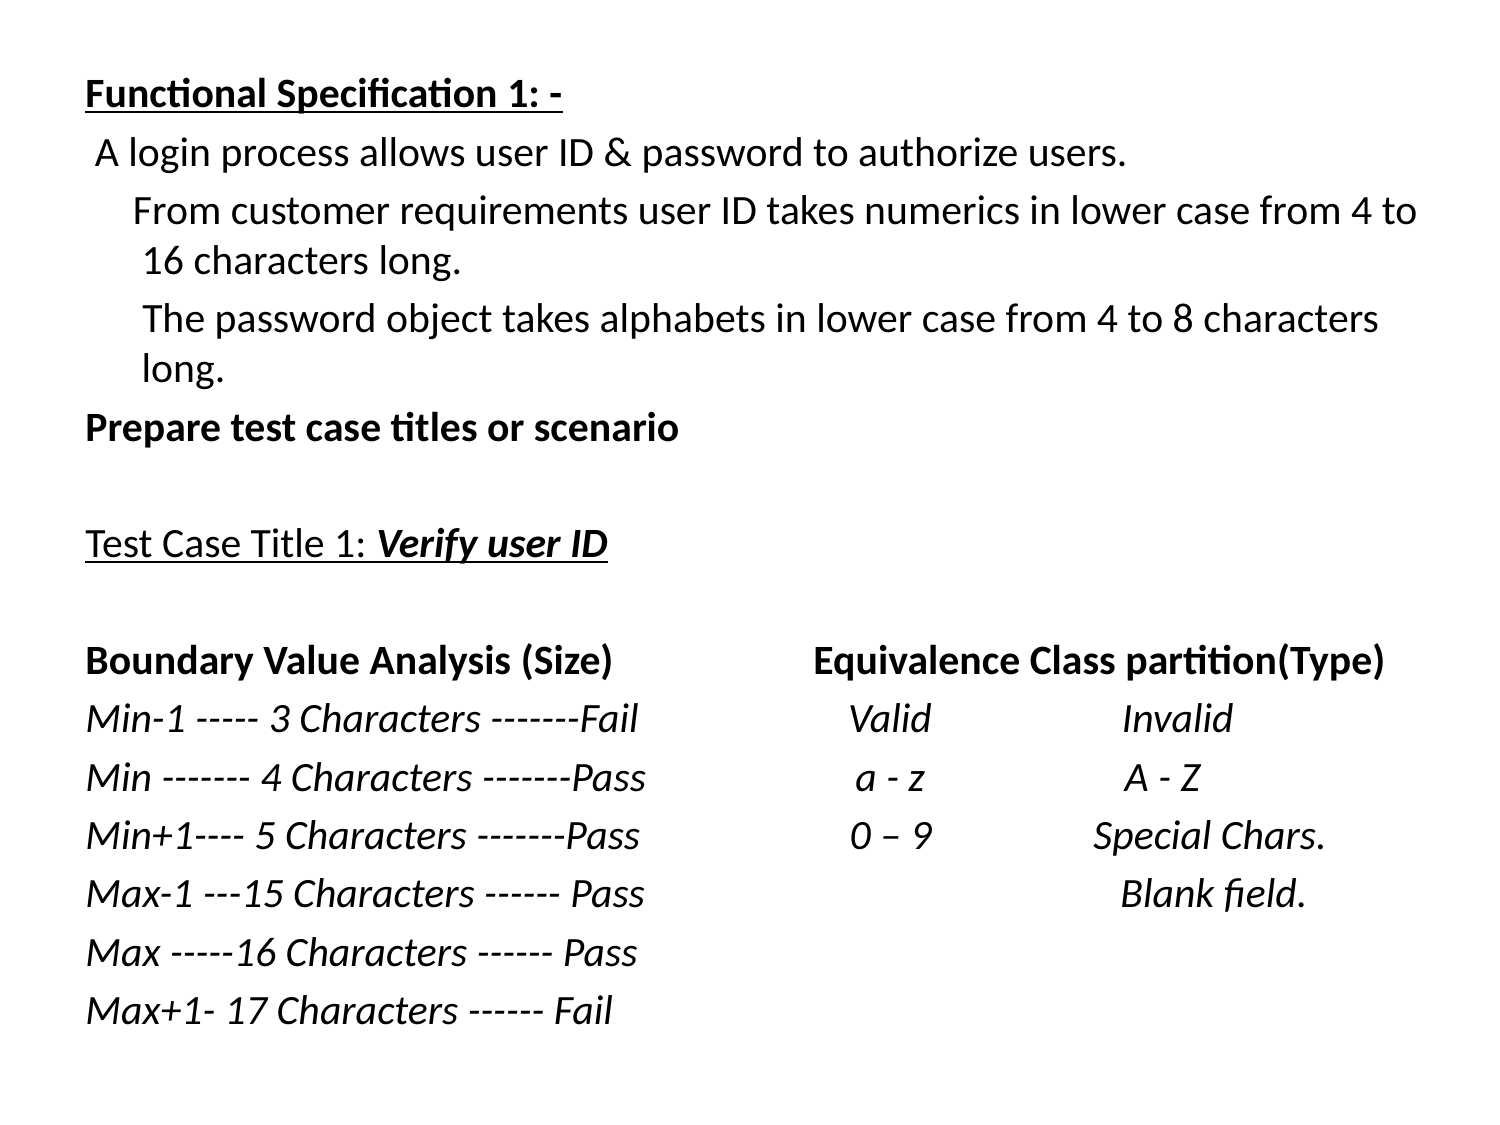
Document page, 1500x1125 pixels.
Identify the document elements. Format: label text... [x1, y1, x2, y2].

list Functional Specification 1: - A login process allows user ID & password to authorize users. From customer requirements user ID takes numerics in lower case from 4 to 16 characters long. The password object takes alphabets in lower case from 4 to 8 characters long. Prepare test case titles or scenario Test Case Title 1: Verify user ID Boundary Value Analysis (Size) Equivalence Class partition(Type) Min-1 ----- 3 Characters -------Fail Valid Invalid Min ------- 4 Characters -------Pass a - z A - Z Min+1---- 5 Characters -------Pass 0 – 9 Special Chars. Max-1 ---15 Characters ------ Pass Blank field. Max -----16 Characters ------ Pass Max+1- 17 Characters ------ Fail [70, 58, 1465, 1032]
